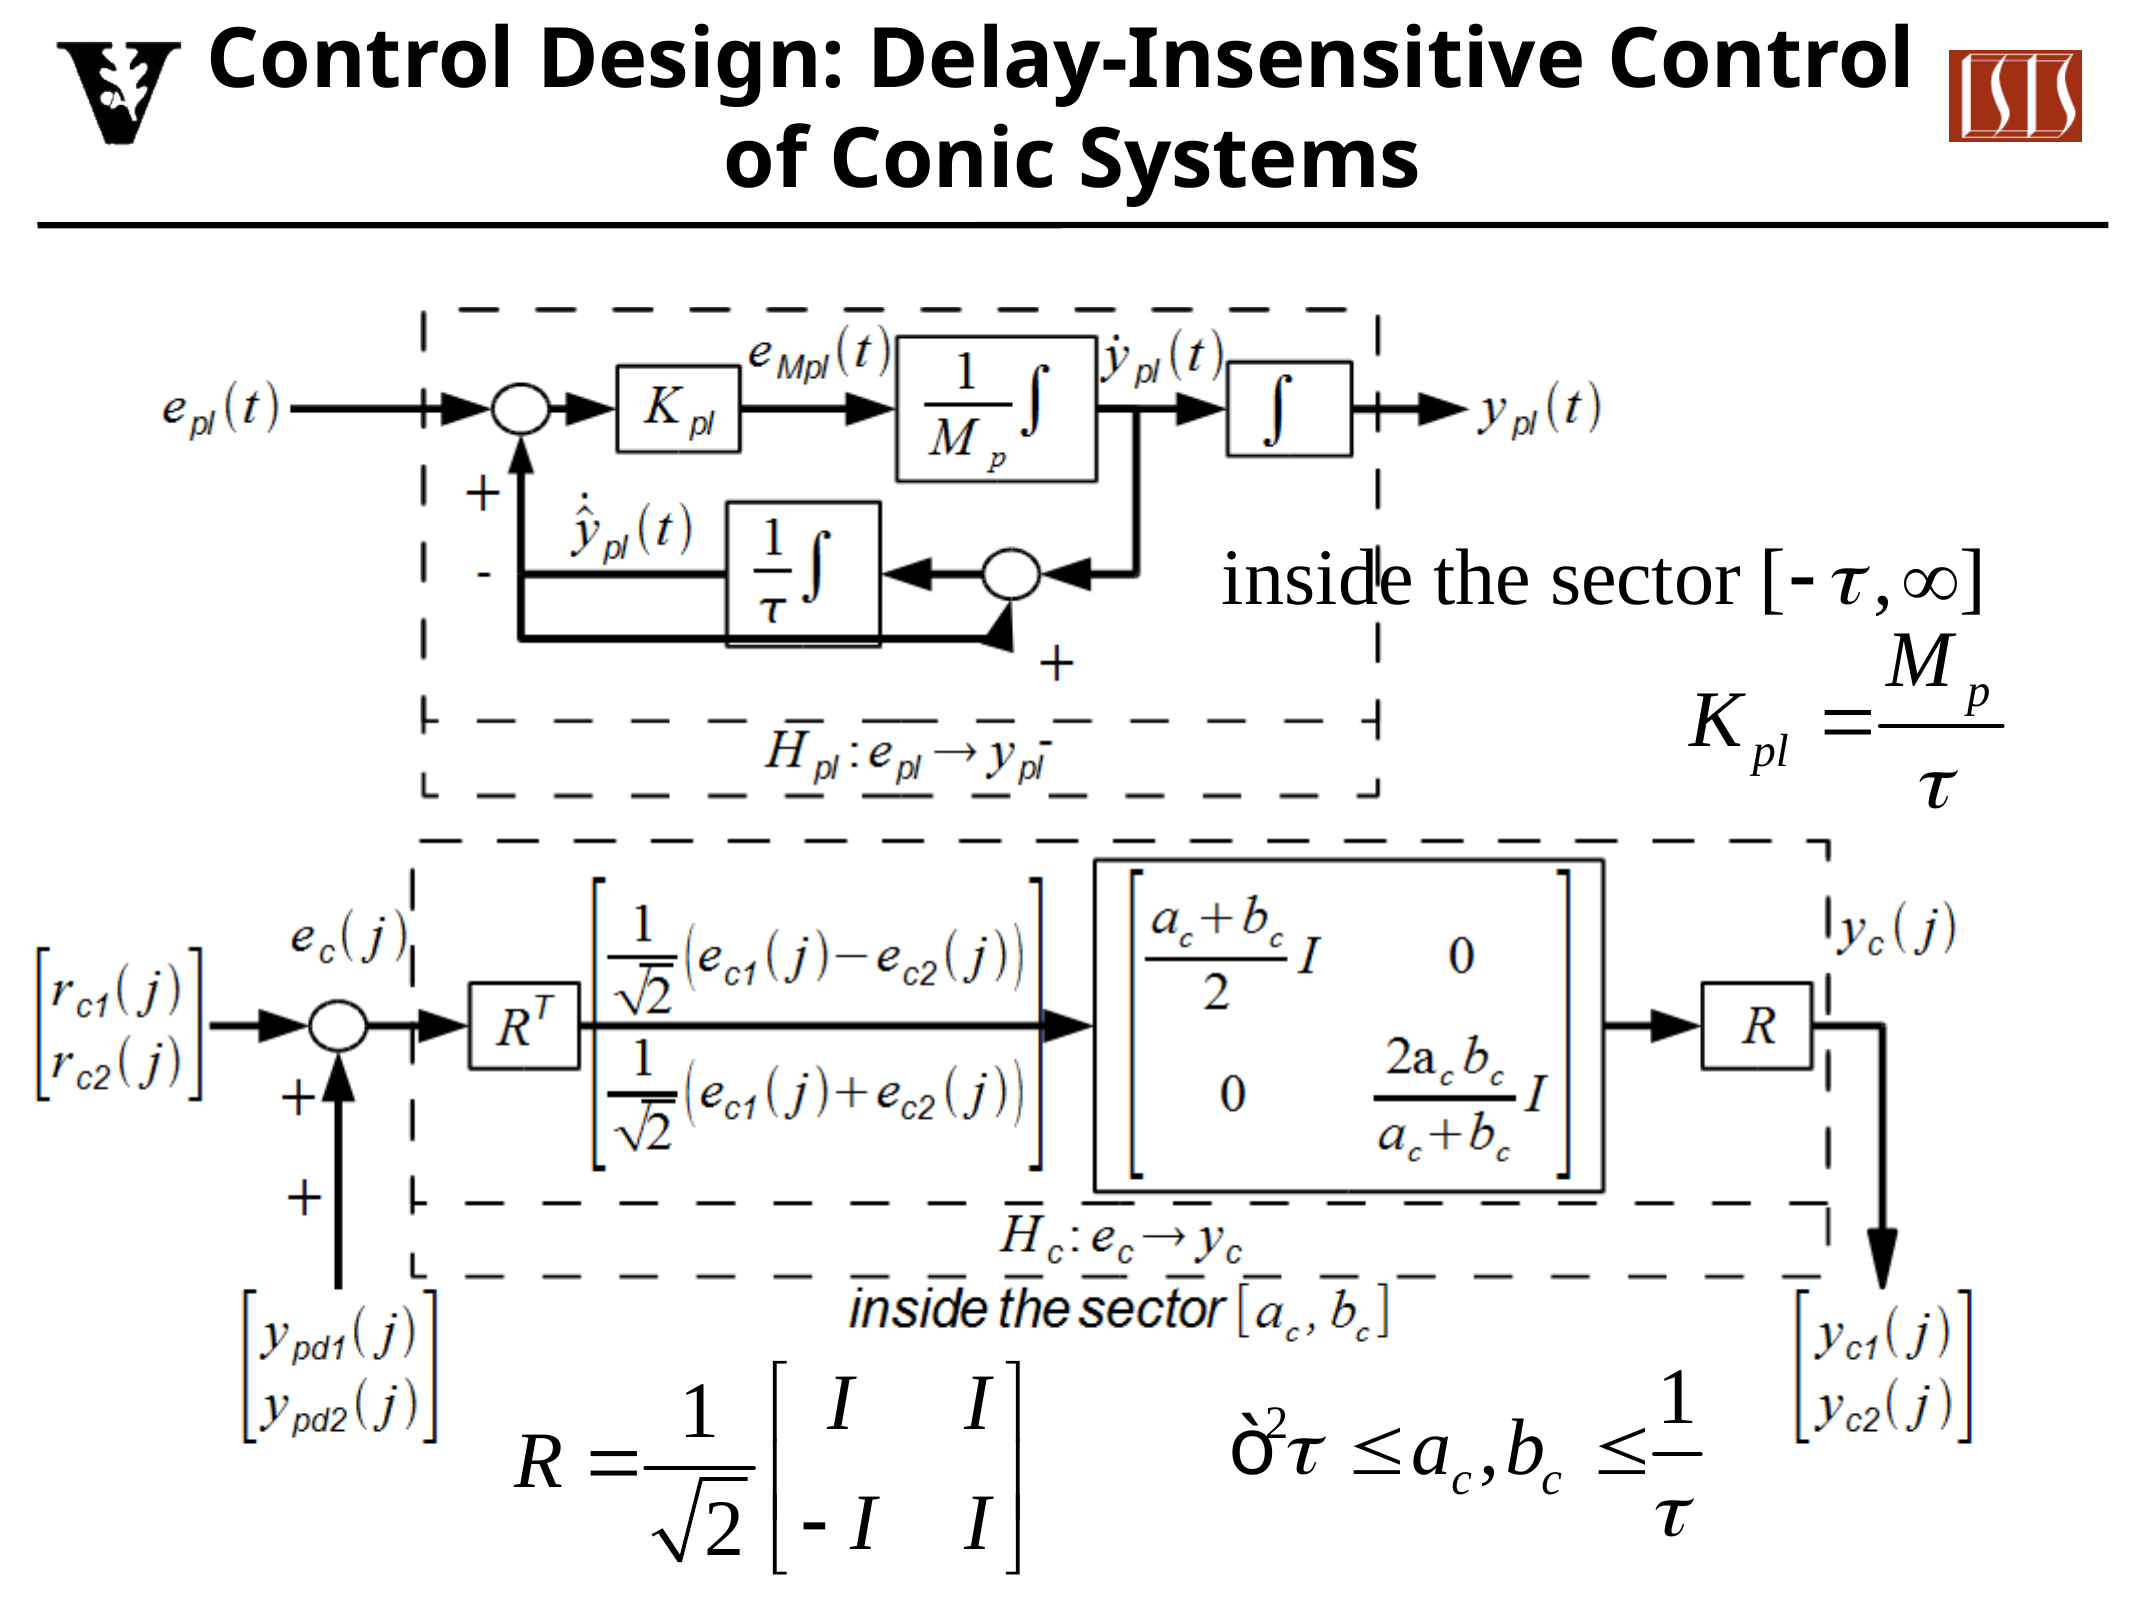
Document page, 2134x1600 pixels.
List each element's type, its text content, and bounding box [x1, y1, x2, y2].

picture [1948, 50, 2082, 142]
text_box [1678, 612, 2014, 823]
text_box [503, 1349, 1043, 1587]
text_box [1216, 537, 1992, 632]
title Control Design: Delay-Insensitive Control of Conic Systems [180, 82, 1966, 213]
picture [24, 306, 1980, 1451]
picture [41, 31, 199, 161]
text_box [1223, 1349, 1714, 1551]
